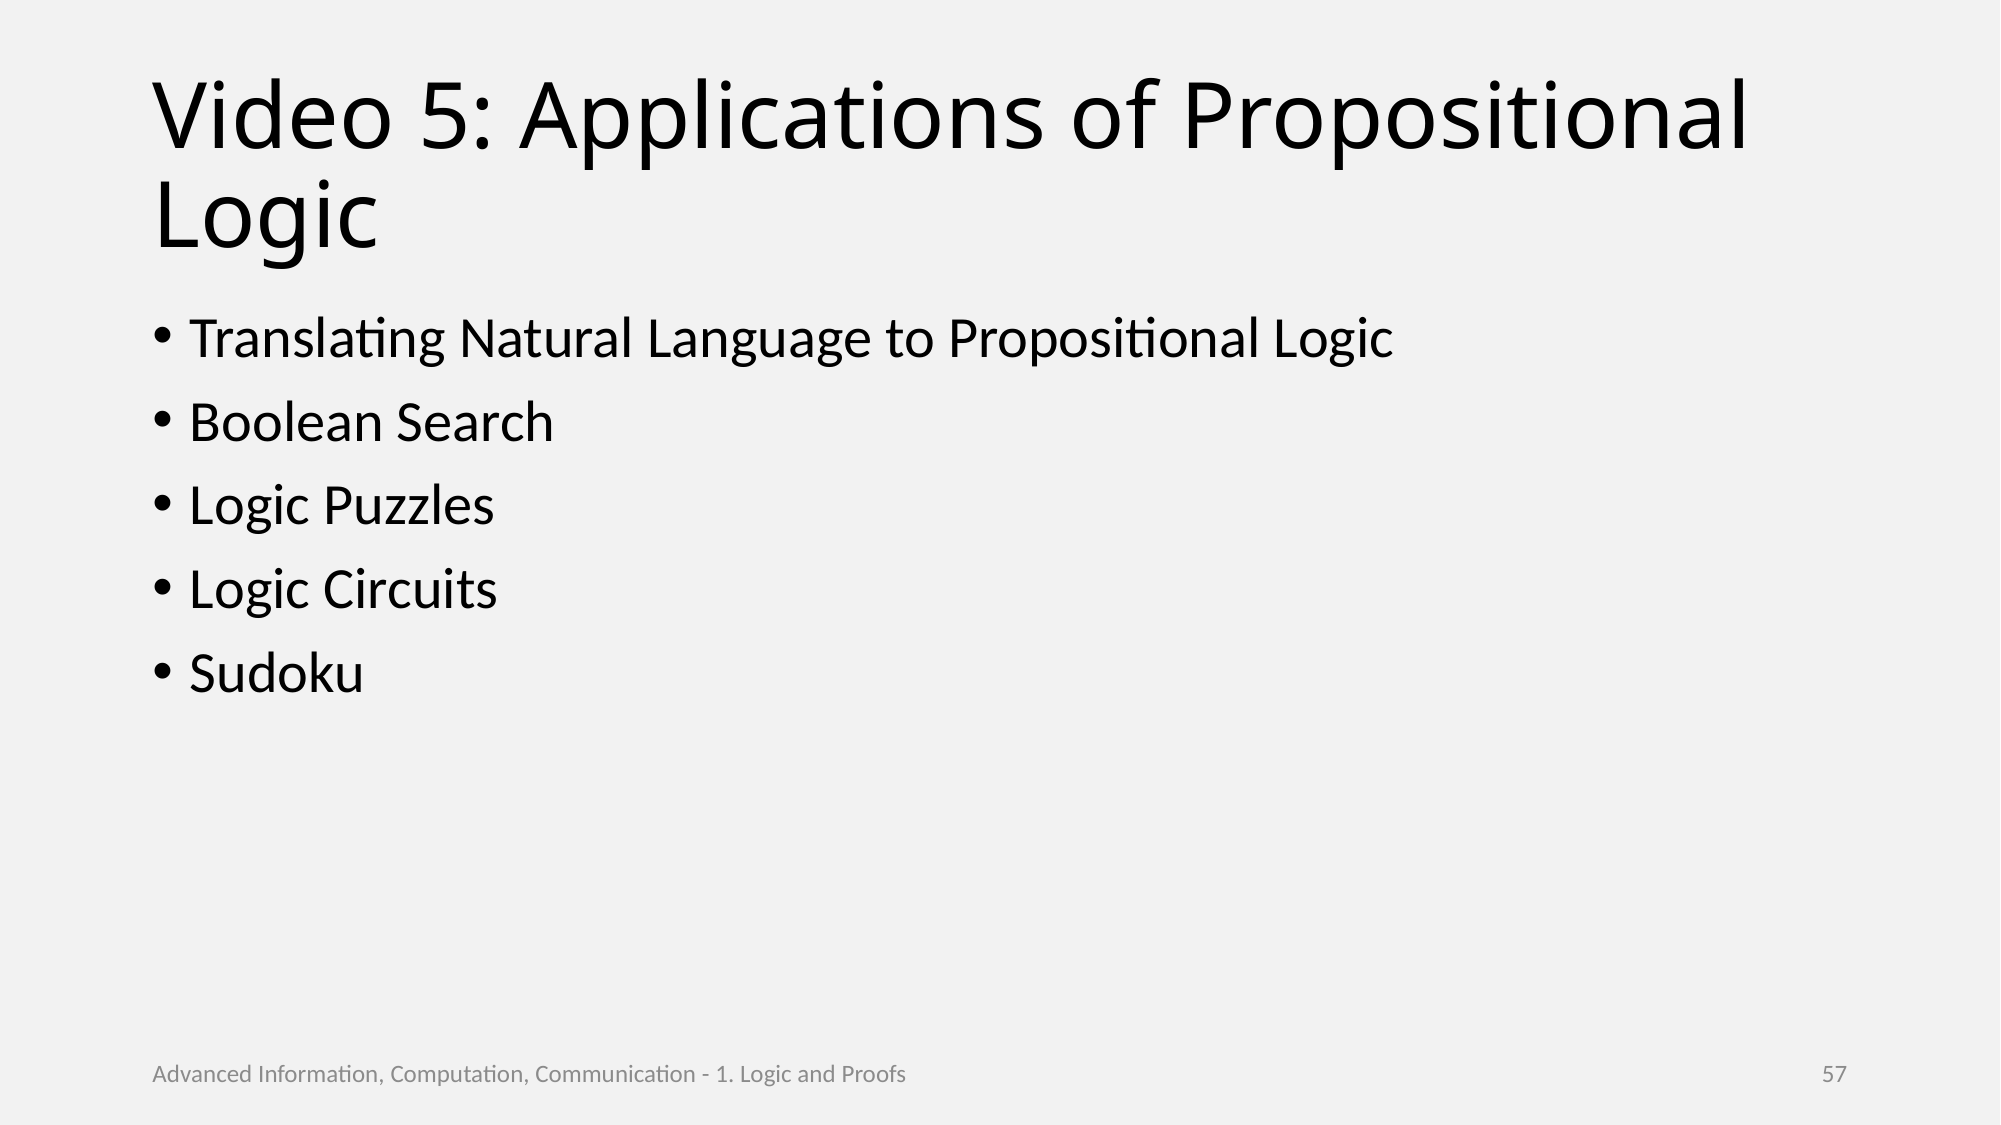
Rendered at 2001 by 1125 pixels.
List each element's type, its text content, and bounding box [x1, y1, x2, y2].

list Translating Natural Language to Propositional Logic Boolean Search Logic Puzzles Logic Circuits Sudoku [137, 299, 1863, 1014]
slide_number 57 [1412, 1042, 1863, 1103]
footer Advanced Information, Computation, Communication - 1. Logic and Proofs [137, 1042, 1338, 1103]
title Video 5: Applications of Propositional Logic [137, 59, 1863, 278]
